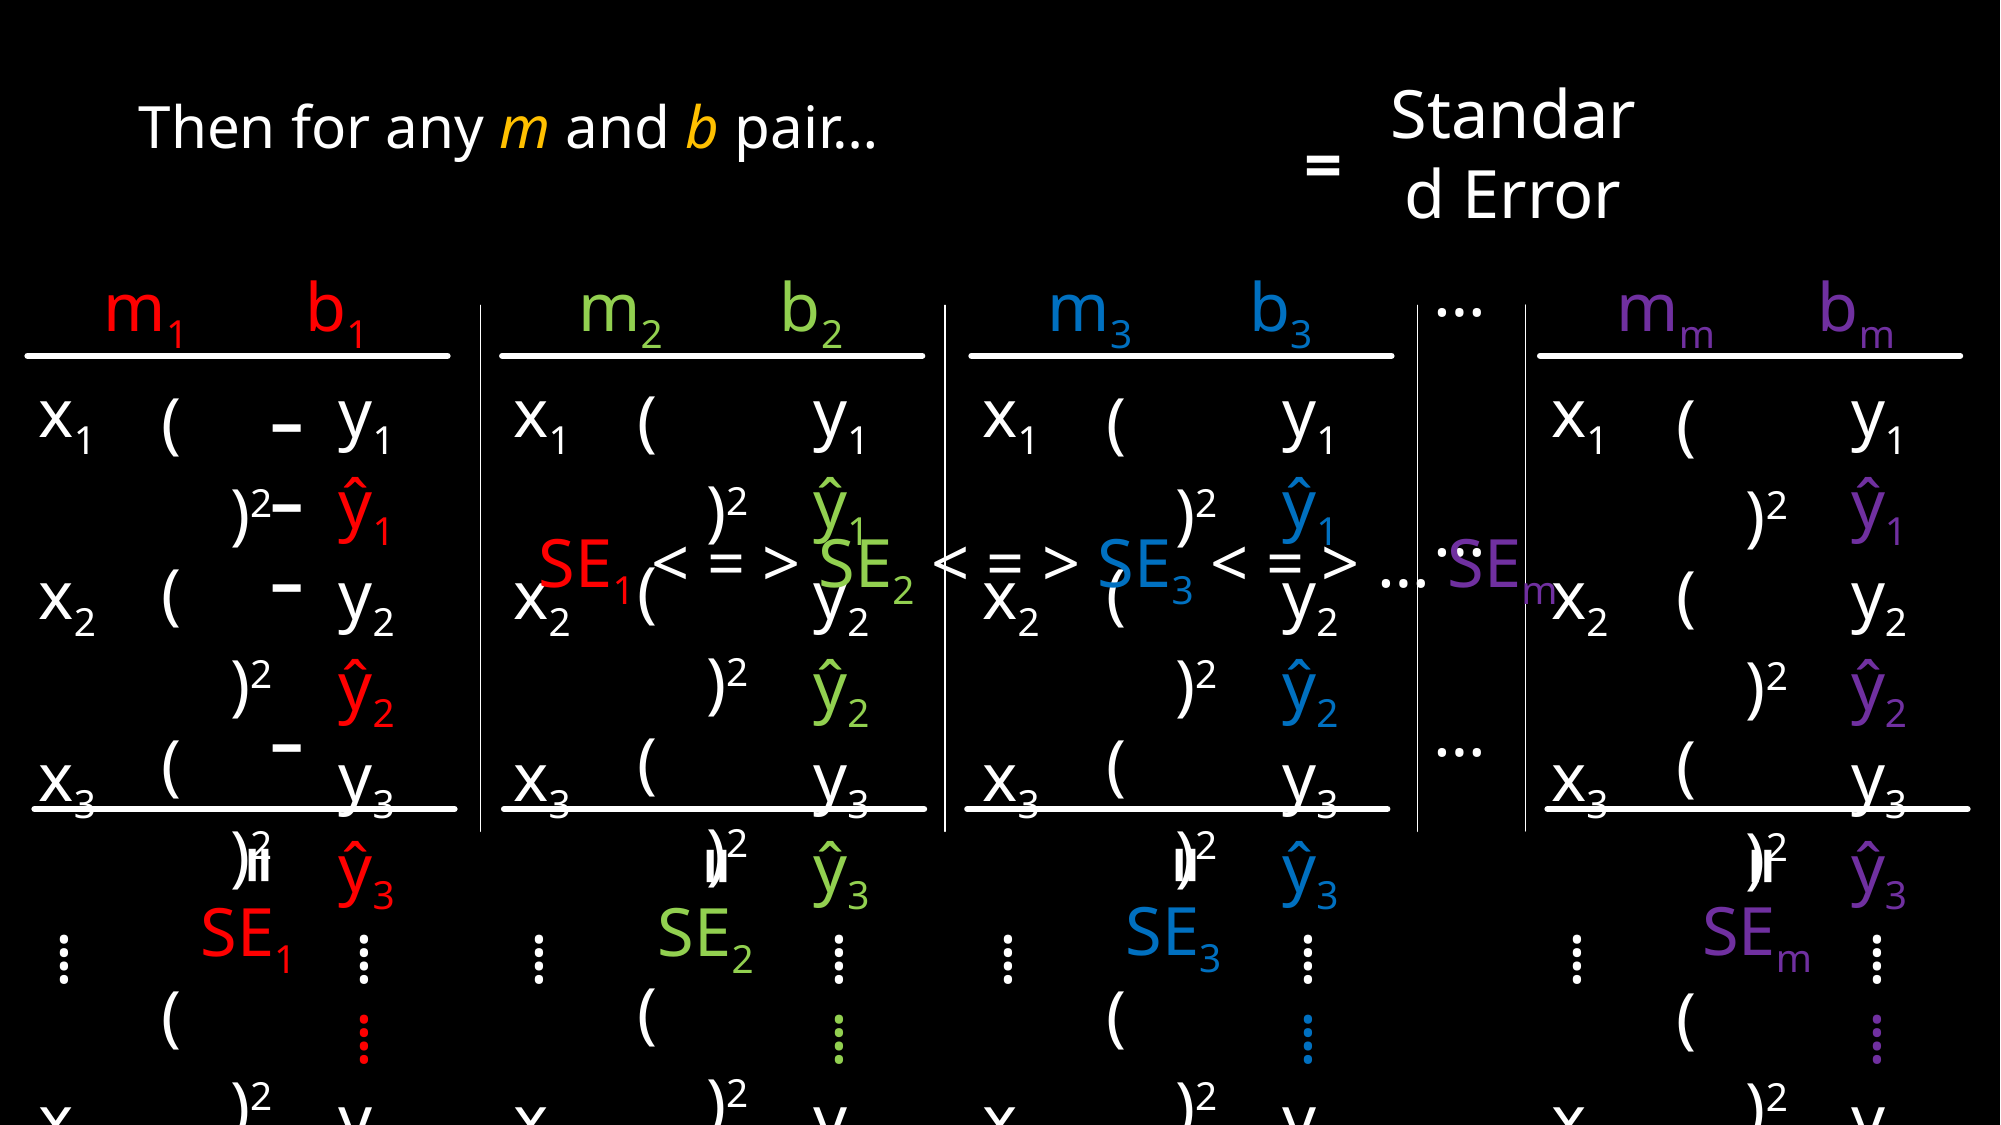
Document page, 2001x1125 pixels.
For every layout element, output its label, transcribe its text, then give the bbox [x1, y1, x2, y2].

text_box Then for any m and b pair… [123, 82, 792, 168]
text_box SE1 [185, 916, 328, 989]
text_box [23, 242, 1997, 901]
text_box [800, 26, 1662, 236]
text_box SE2 [643, 916, 785, 989]
text_box SE3 [1110, 916, 1253, 988]
text_box SEm [1687, 916, 1862, 988]
